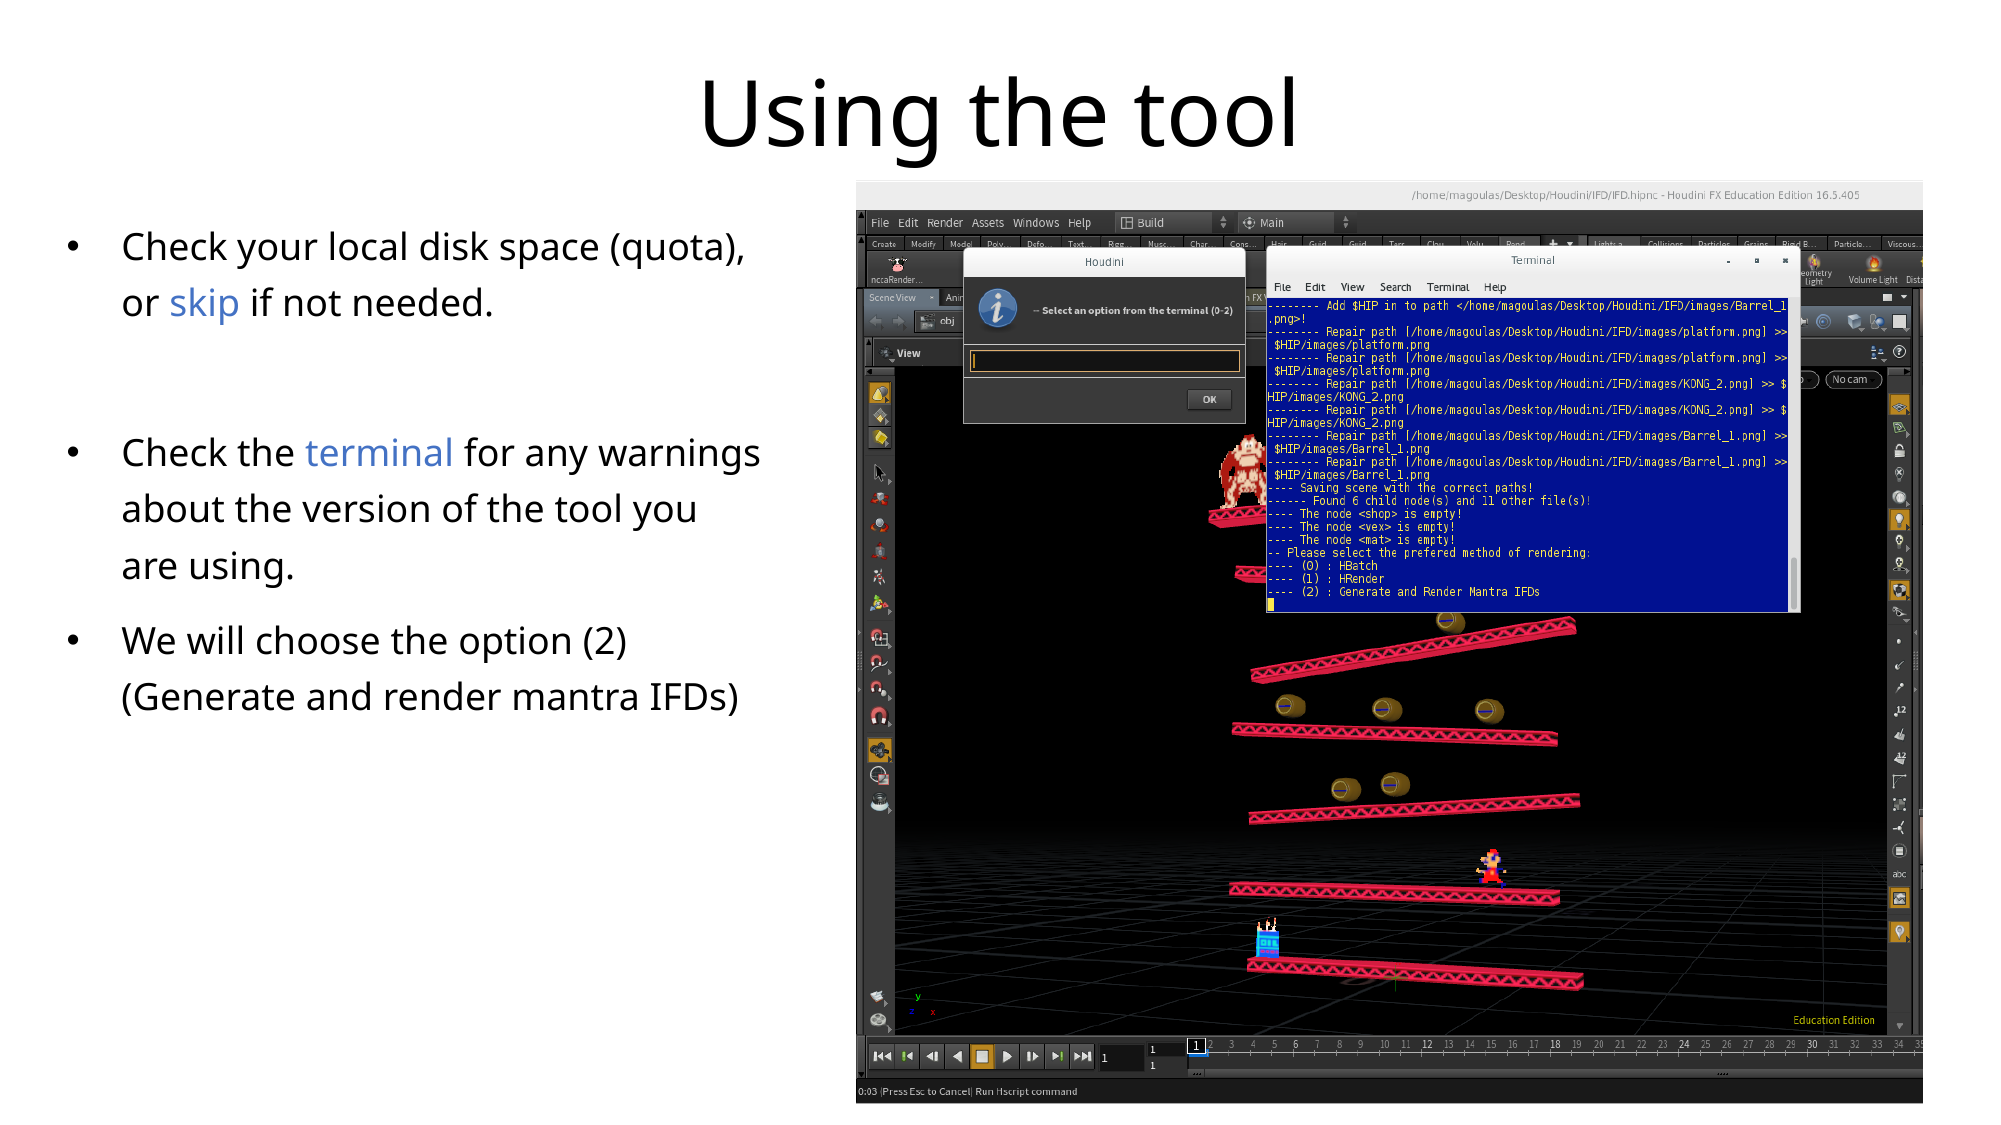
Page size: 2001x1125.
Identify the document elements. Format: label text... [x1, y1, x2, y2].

text_box Using the tool [0, 0, 2000, 234]
picture [855, 180, 1923, 1104]
list Check your local disk space (quota), or skip if not needed. Check the terminal for any warnings about the version of the tool you are using. We will choose the option (2) (Generate and render mantra IFDs) [51, 234, 781, 736]
